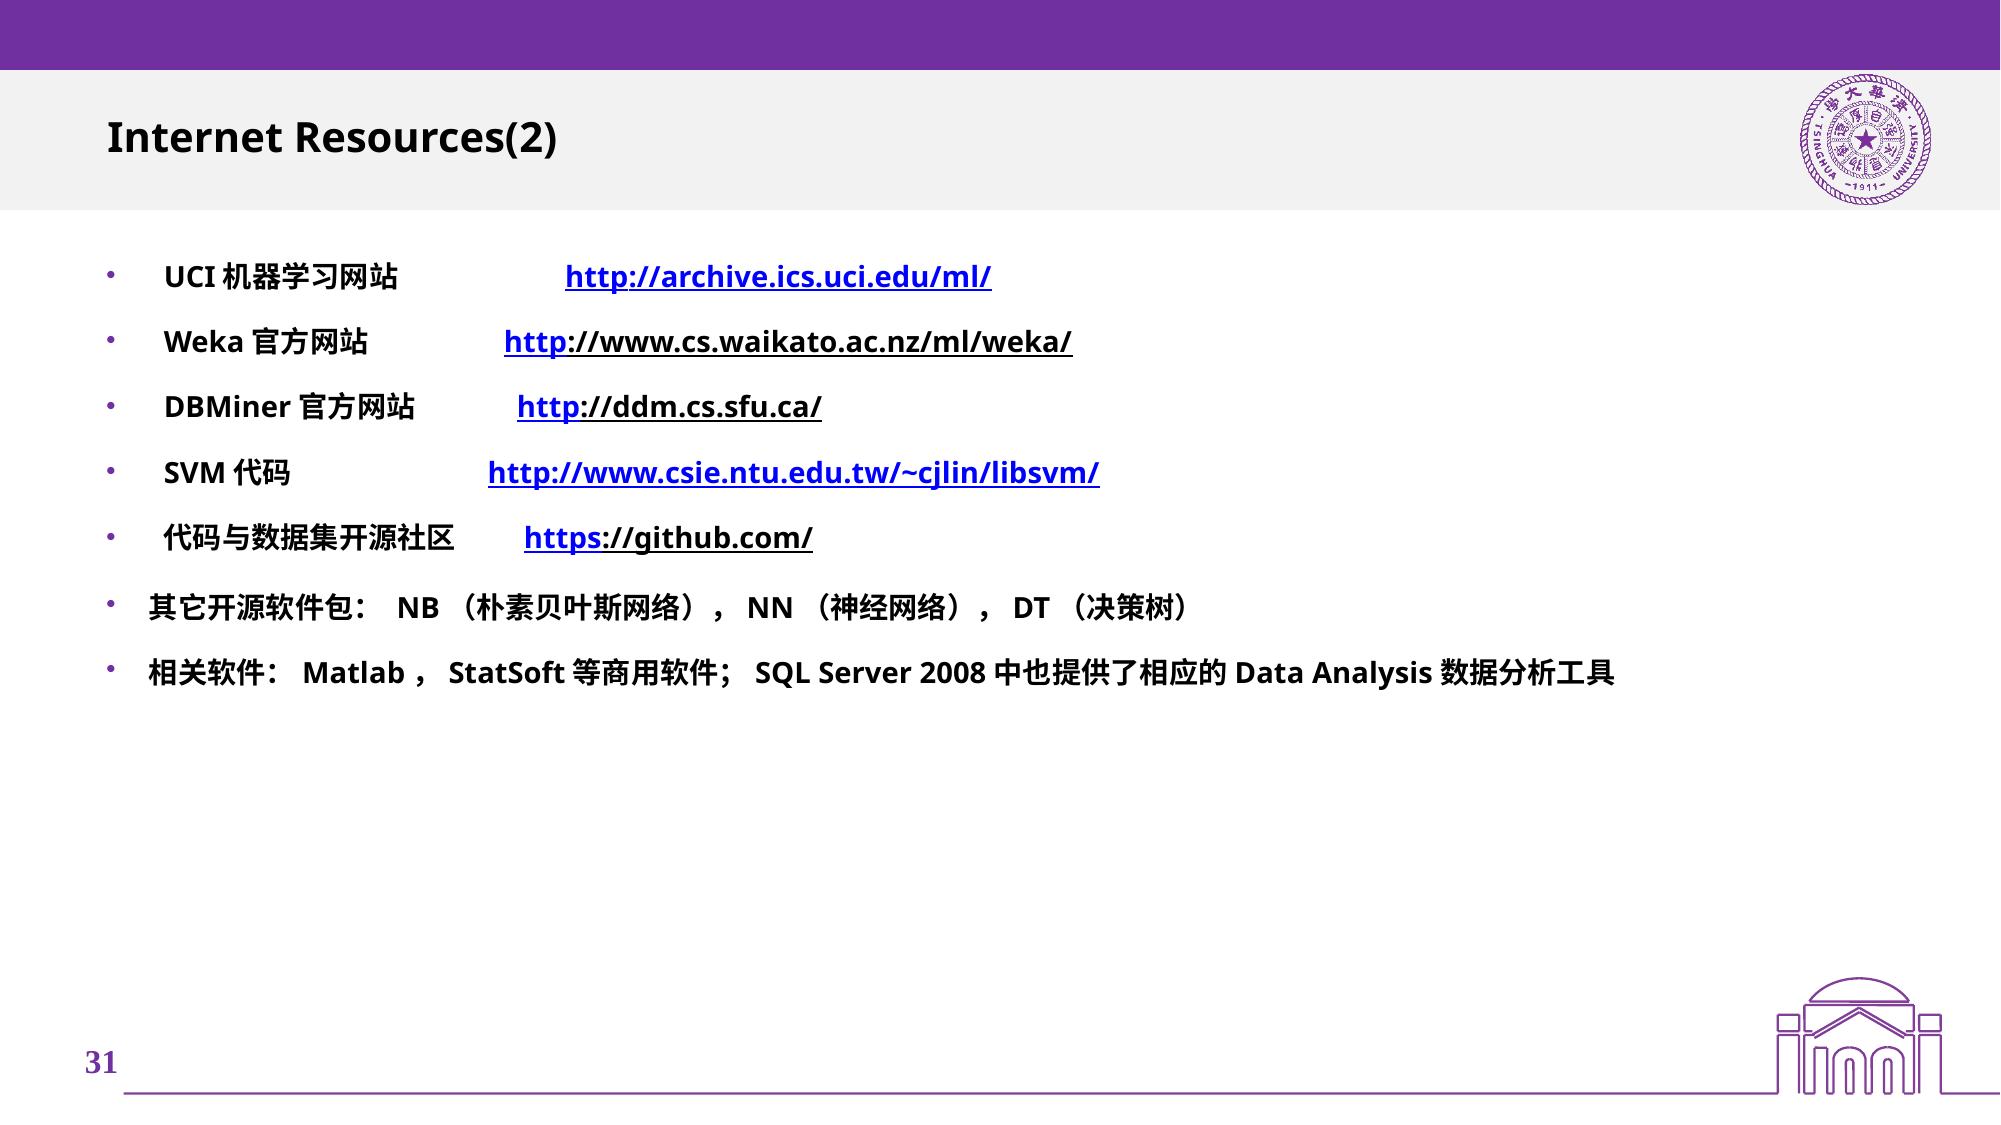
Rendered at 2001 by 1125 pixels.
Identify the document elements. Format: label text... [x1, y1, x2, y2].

picture [1800, 74, 1931, 205]
title Internet Resources(2) [92, 60, 1794, 212]
list UCI机器学习网站 http://archive.ics.uci.edu/ml/ Weka官方网站 http://www.cs.waikato.ac.nz/ml/weka/ DBMiner官方网站 http://ddm.cs.sfu.ca/ SVM代码 http://www.csie.ntu.edu.tw/~cjlin/libsvm/ 代码与数据集开源社区 https://github.com/ 其它开源软件包： NB（朴素贝叶斯网络），NN（神经网络），DT（决策树） 相关软件：Matlab，StatSoft等商用软件；SQL Server 2008中也提供了相应的Data Analysis数据分析工具 [92, 230, 1945, 1095]
